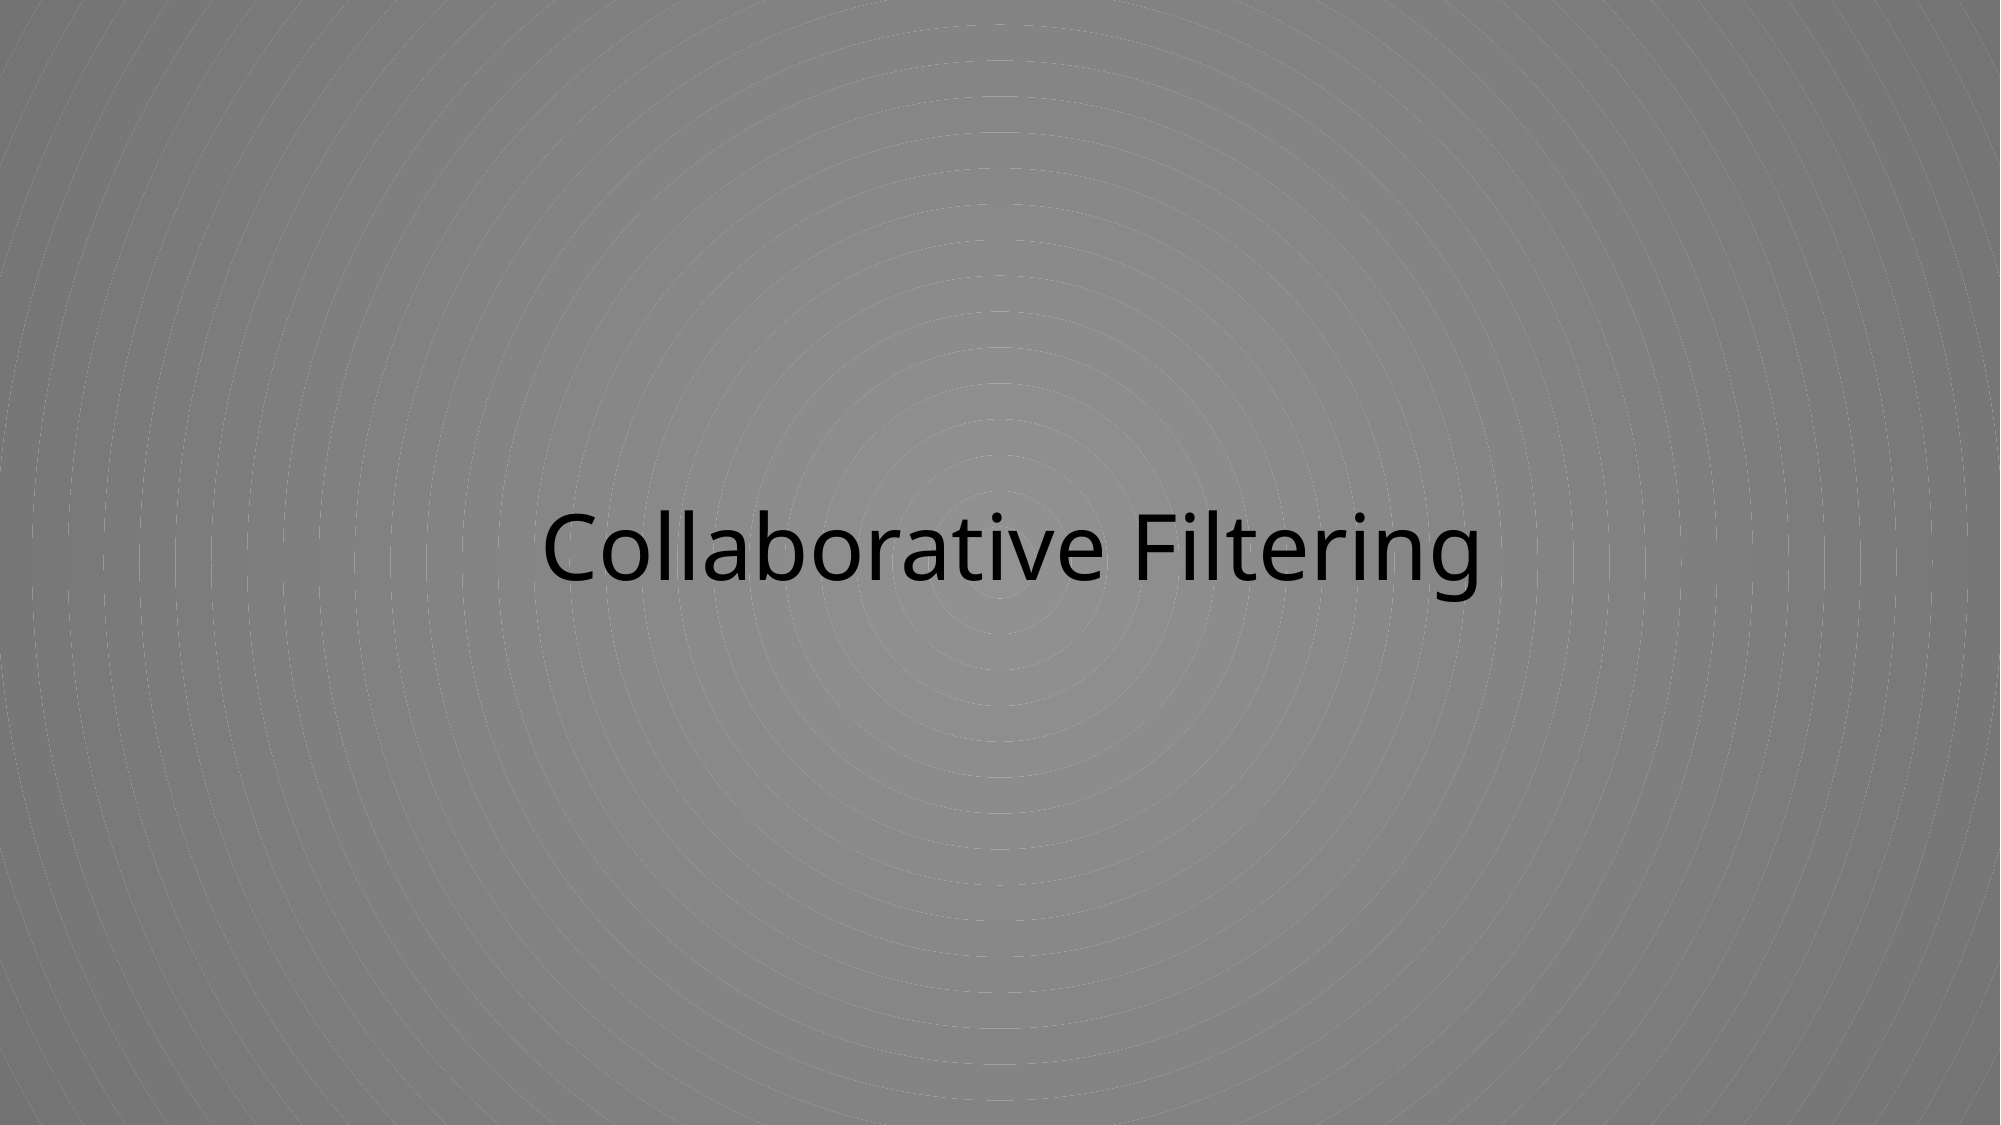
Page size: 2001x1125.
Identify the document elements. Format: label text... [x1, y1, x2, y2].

title Collaborative Filtering [150, 442, 1876, 660]
